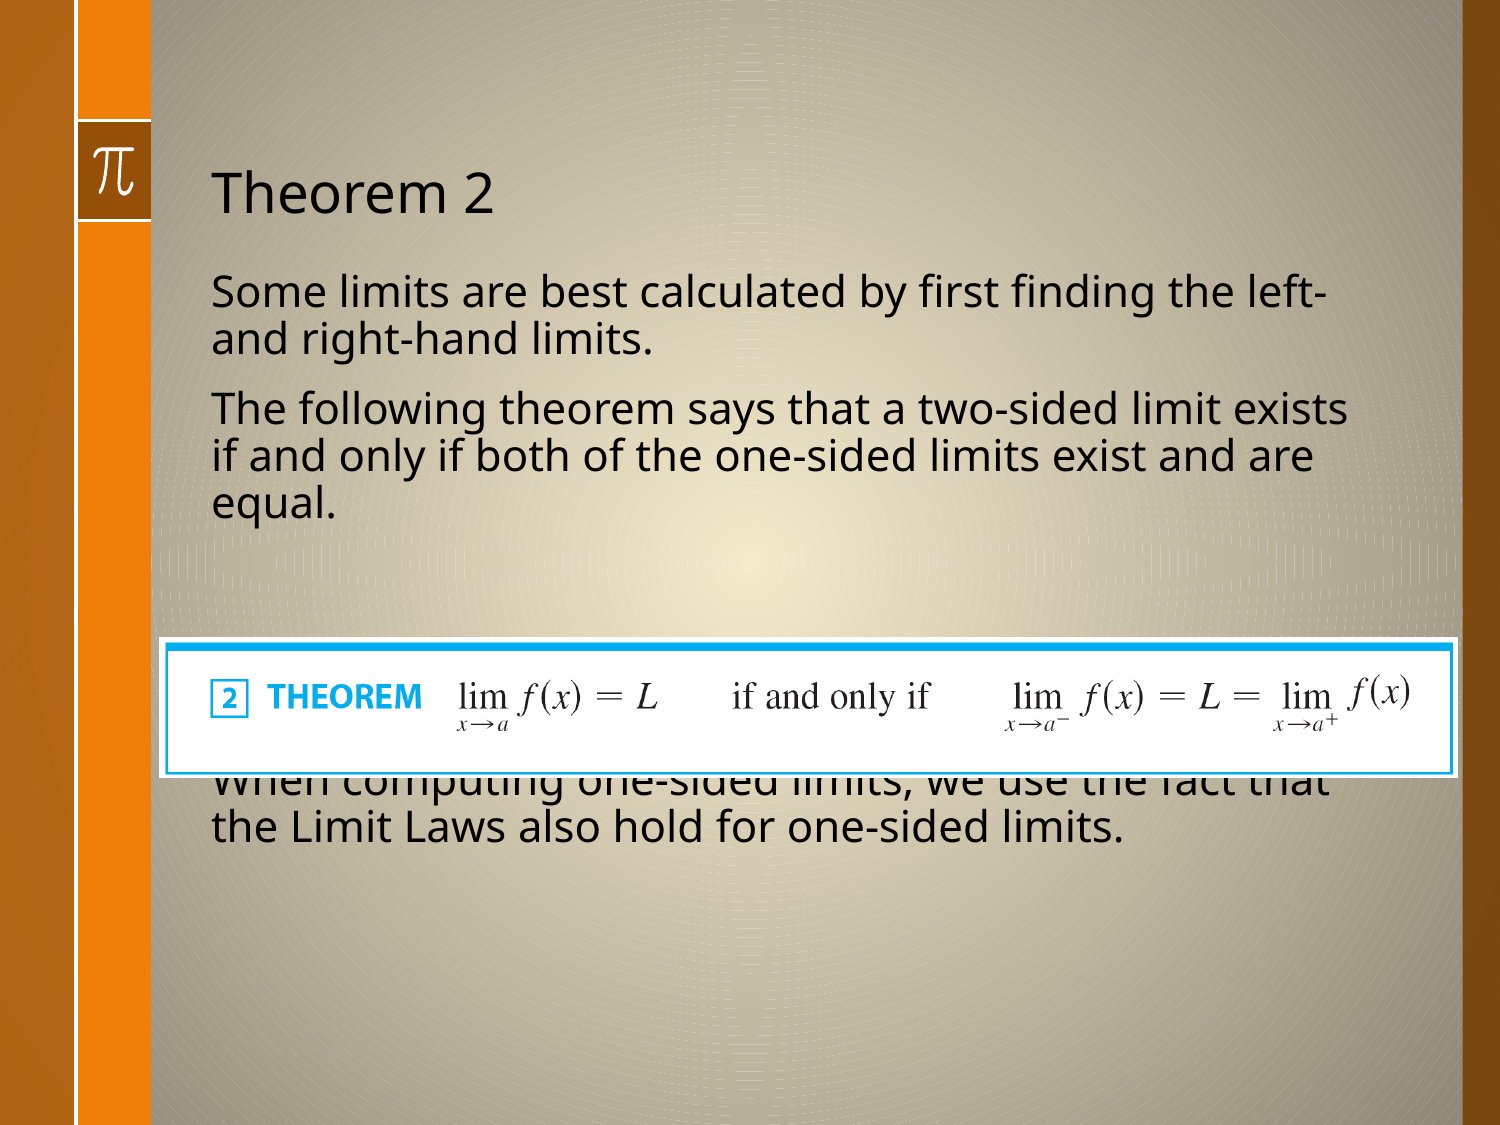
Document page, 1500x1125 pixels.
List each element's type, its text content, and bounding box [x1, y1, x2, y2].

list Some limits are best calculated by first finding the left- and right-hand limits. The following theorem says that a two-sided limit exists if and only if both of the one-sided limits exist and are equal. When computing one-sided limits, we use the fact that the Limit Laws also hold for one-sided limits. [196, 262, 1400, 637]
title Theorem 2 [196, 29, 1400, 233]
list Some limits are best calculated by first finding the left- and right-hand limits. The following theorem says that a two-sided limit exists if and only if both of the one-sided limits exist and are equal. When computing one-sided limits, we use the fact that the Limit Laws also hold for one-sided limits. [196, 778, 1400, 1013]
picture [159, 637, 1458, 778]
